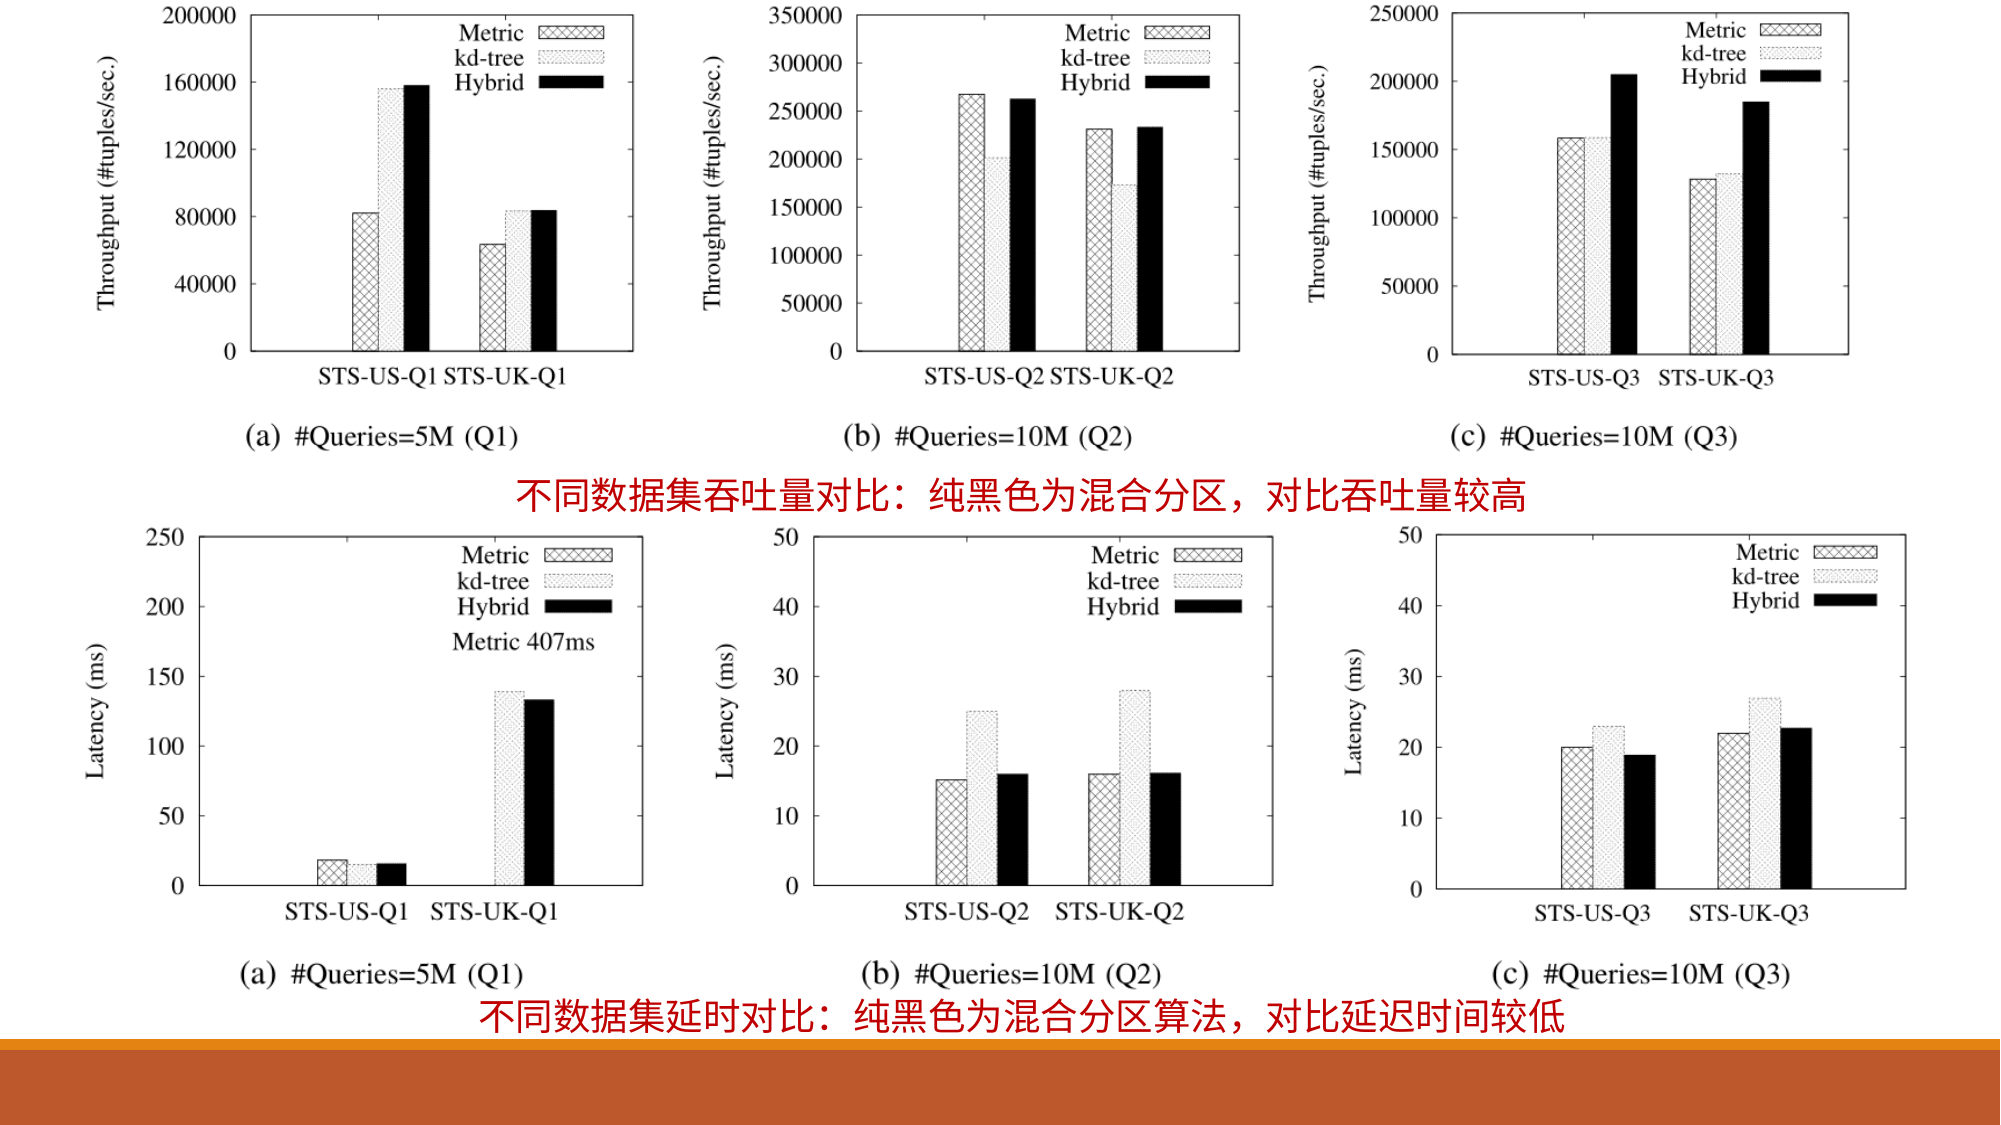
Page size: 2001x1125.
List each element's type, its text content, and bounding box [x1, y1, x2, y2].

picture [83, 516, 1917, 1008]
picture [80, 0, 1875, 464]
text_box 不同数据集吞吐量对比：纯黑色为混合分区，对比吞吐量较高 [501, 474, 1544, 513]
text_box 不同数据集延时对比：纯黑色为混合分区算法，对比延迟时间较低 [463, 1018, 1581, 1046]
